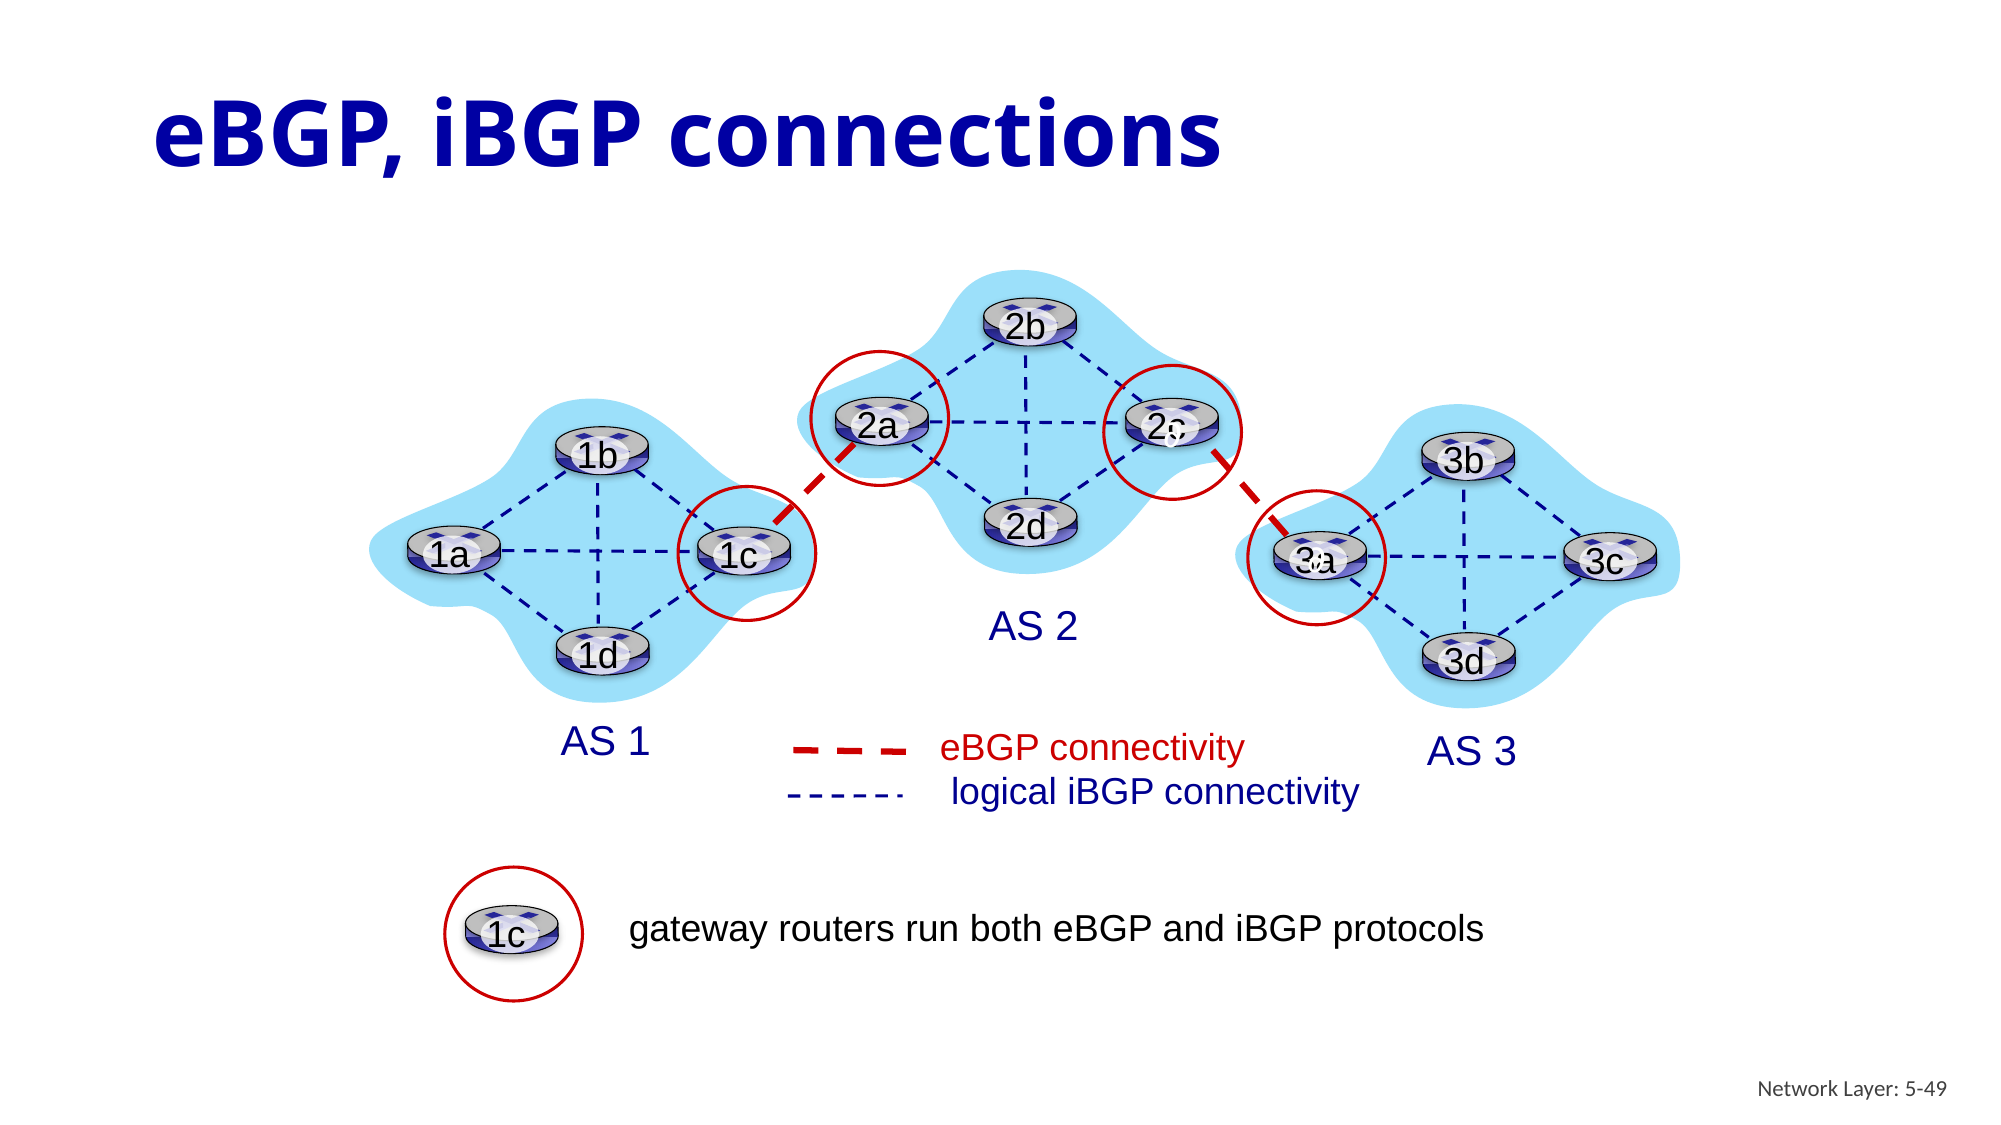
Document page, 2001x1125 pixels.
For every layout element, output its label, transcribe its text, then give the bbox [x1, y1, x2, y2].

title eBGP, iBGP connections [137, 63, 1863, 211]
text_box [407, 522, 444, 584]
text_box [369, 500, 444, 607]
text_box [796, 269, 1243, 351]
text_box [1506, 404, 1681, 709]
slide_number Network Layer: 5-49 [1512, 1056, 1963, 1117]
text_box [444, 351, 1506, 1001]
text_box AS 3 [1506, 715, 1533, 781]
